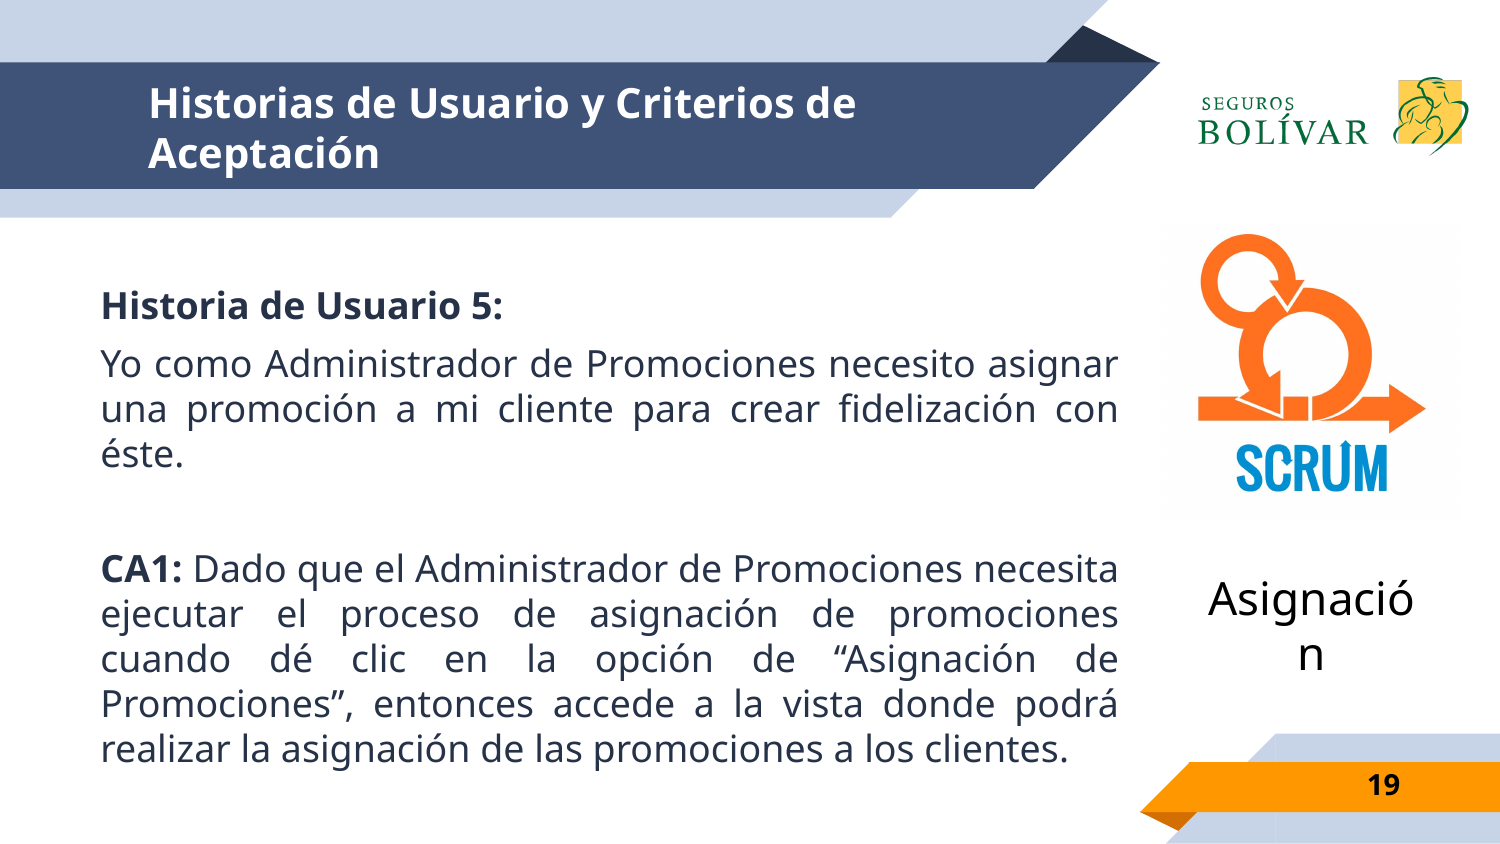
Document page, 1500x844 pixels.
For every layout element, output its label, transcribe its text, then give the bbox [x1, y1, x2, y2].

title Historias de Usuario y Criterios de Aceptación [133, 64, 997, 190]
picture [1192, 42, 1475, 191]
text_box 19 [1338, 750, 1429, 816]
list Historia de Usuario 5: Yo como Administrador de Promociones necesito asignar una promoción a mi cliente para crear fidelización con éste. CA1: Dado que el Administrador de Promociones necesita ejecutar el proceso de asignación de promociones cuando dé clic en la opción de “Asignación de Promociones”, entonces accede a la vista donde podrá realizar la asignación de las promociones a los clientes. [85, 267, 1135, 771]
picture [1161, 222, 1462, 523]
text_box Asignación [1190, 554, 1434, 695]
